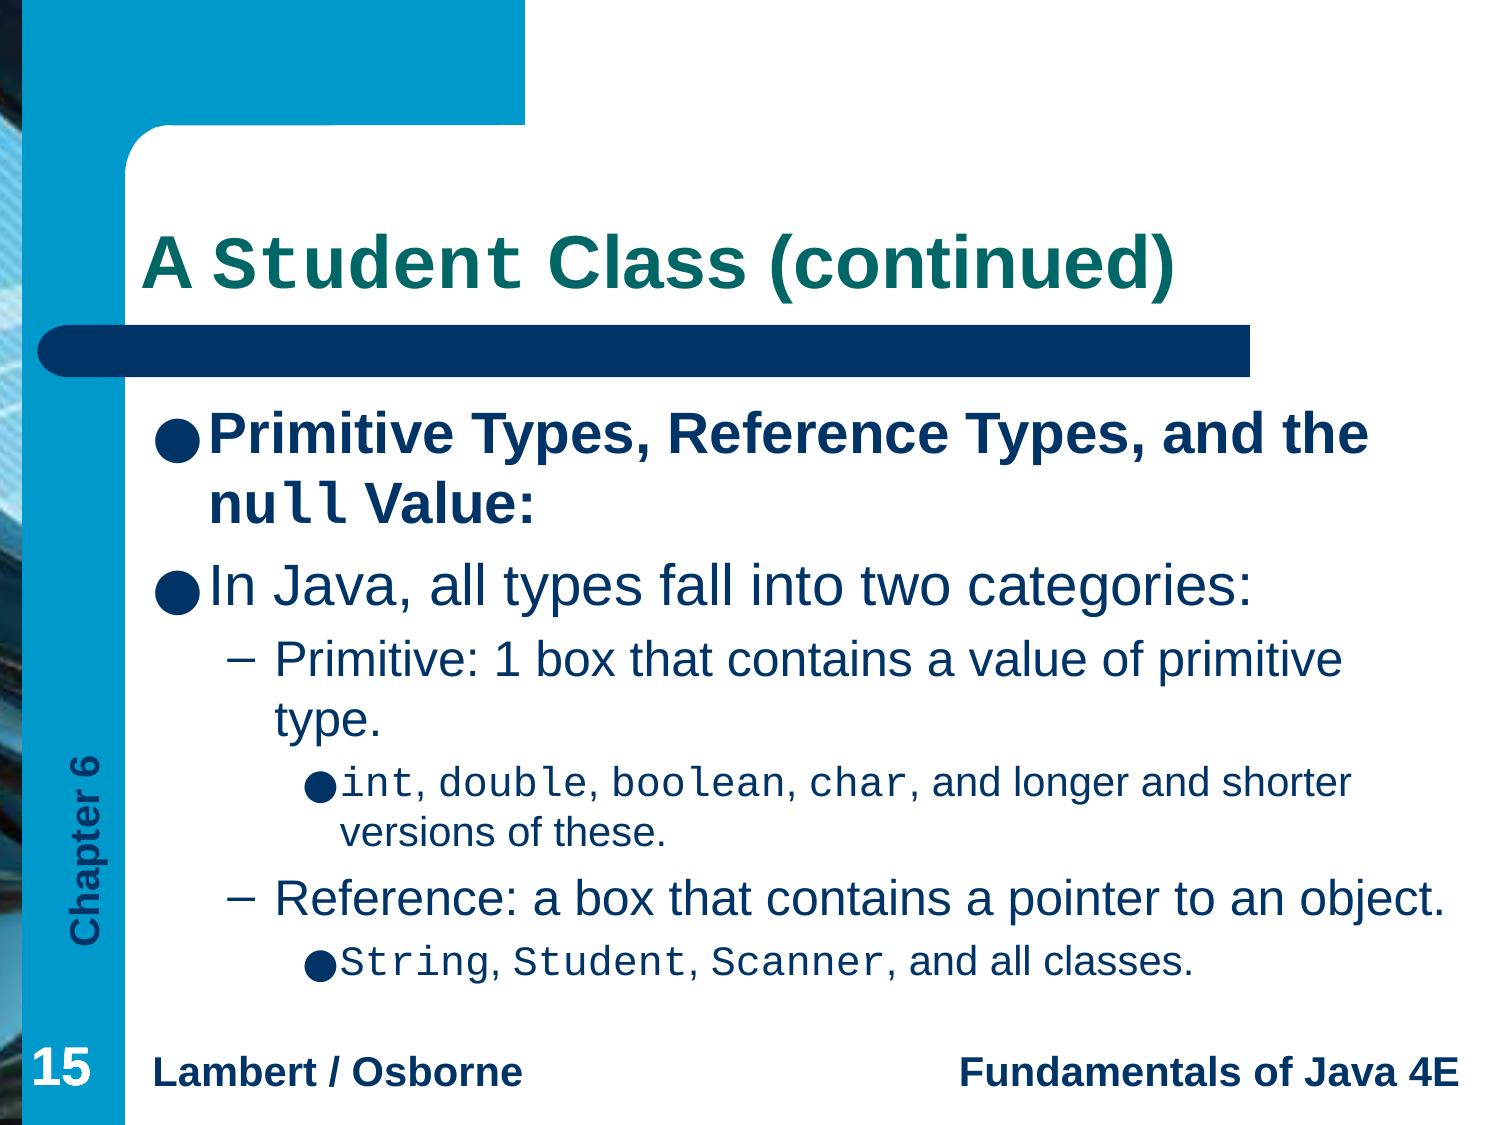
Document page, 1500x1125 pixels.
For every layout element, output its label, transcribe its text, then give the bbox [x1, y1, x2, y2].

list Primitive Types, Reference Types, and the null Value: In Java, all types fall into two categories: Primitive: 1 box that contains a value of primitive type. int, double, boolean, char, and longer and shorter versions of these. Reference: a box that contains a pointer to an object. String, Student, Scanner, and all classes. [137, 387, 1475, 999]
title A Student Class (continued) [125, 125, 1425, 313]
picture [0, 0, 21, 1125]
text_box ‹#› [13, 1023, 111, 1105]
